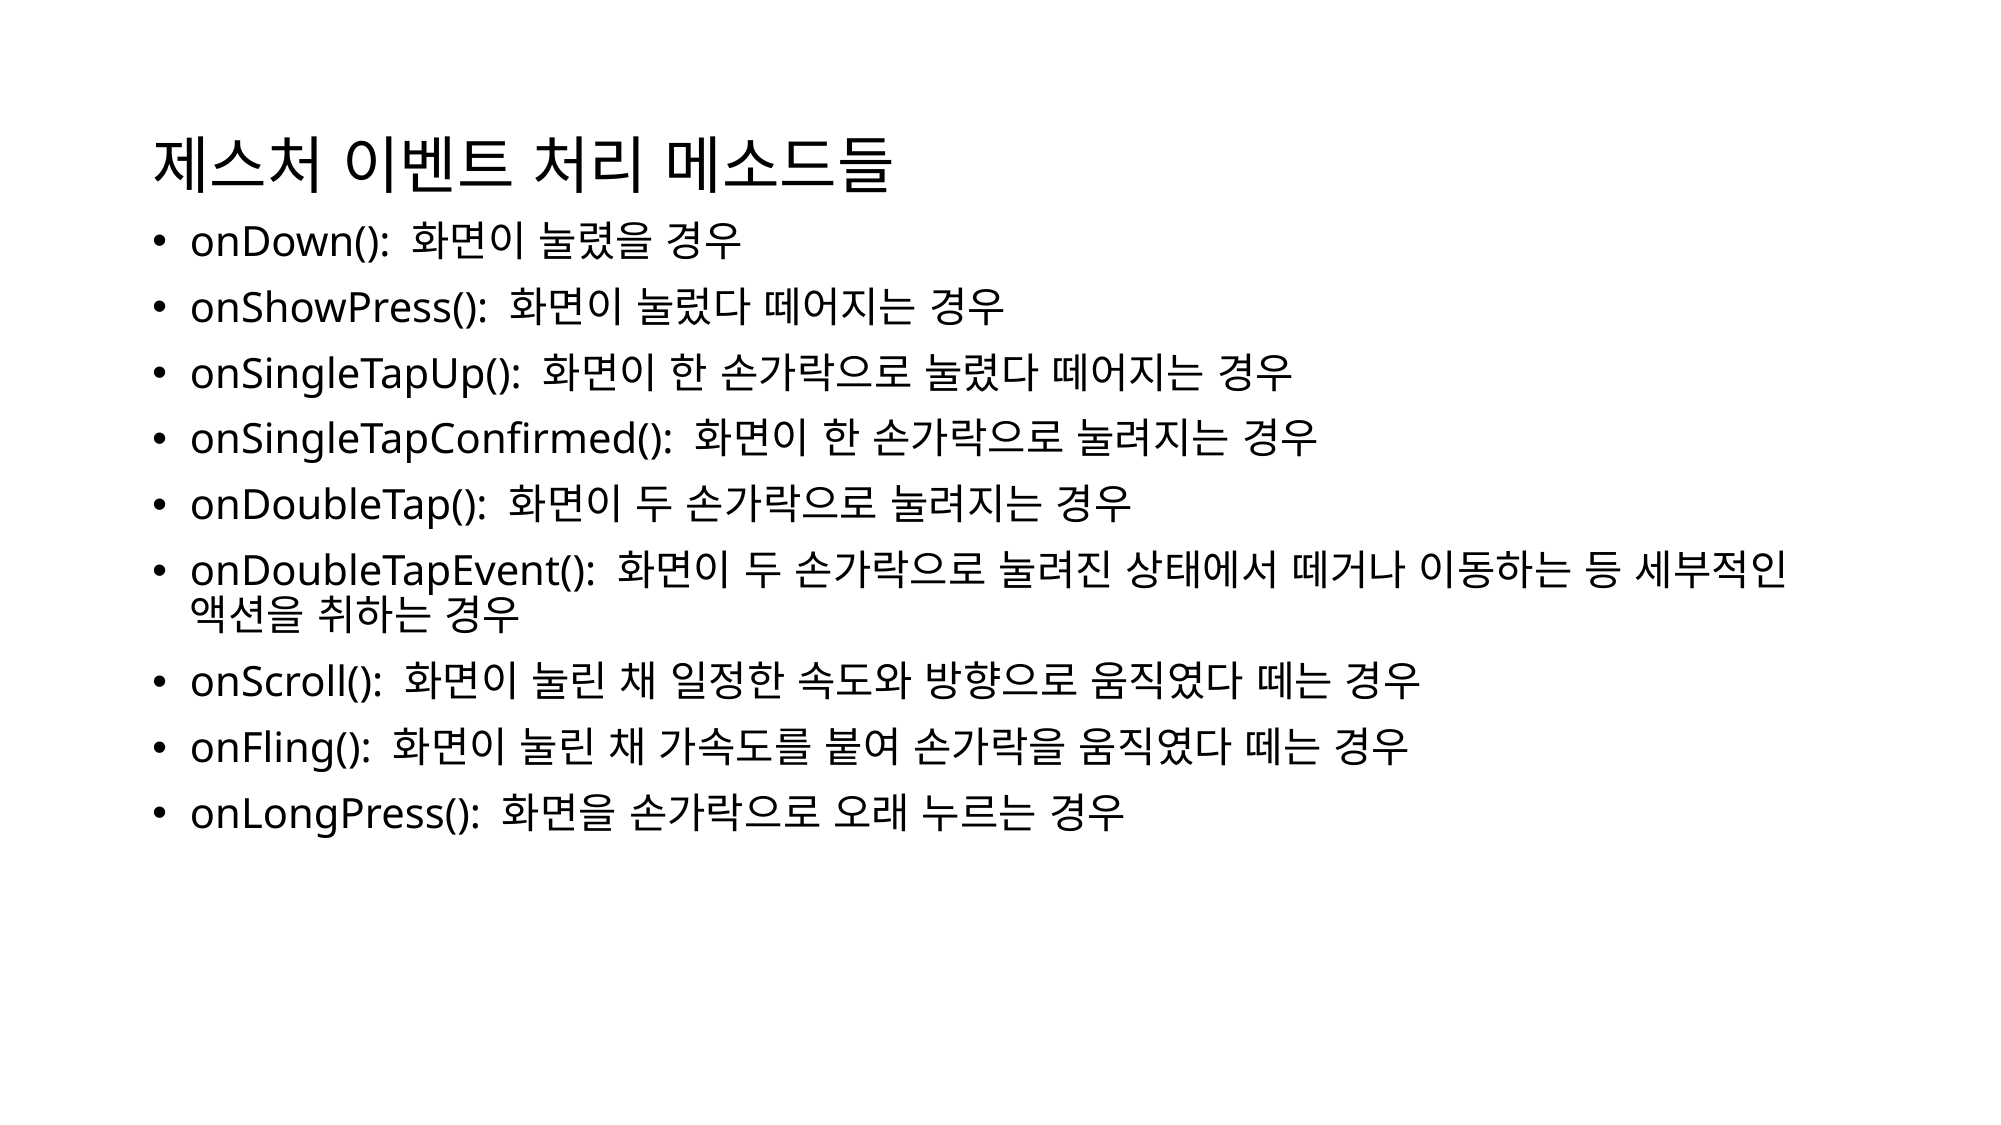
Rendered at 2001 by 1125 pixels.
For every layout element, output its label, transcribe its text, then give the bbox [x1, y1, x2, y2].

list onDown(): 화면이 눌렸을 경우 onShowPress(): 화면이 눌렀다 떼어지는 경우 onSingleTapUp(): 화면이 한 손가락으로 눌렸다 떼어지는 경우 onSingleTapConfirmed(): 화면이 한 손가락으로 눌려지는 경우 onDoubleTap(): 화면이 두 손가락으로 눌려지는 경우 onDoubleTapEvent(): 화면이 두 손가락으로 눌려진 상태에서 떼거나 이동하는 등 세부적인 액션을 취하는 경우 onScroll(): 화면이 눌린 채 일정한 속도와 방향으로 움직였다 떼는 경우 onFling(): 화면이 눌린 채 가속도를 붙여 손가락을 움직였다 떼는 경우 onLongPress(): 화면을 손가락으로 오래 누르는 경우 [137, 212, 1863, 1070]
title 제스처 이벤트 처리 메소드들 [137, 59, 1863, 212]
